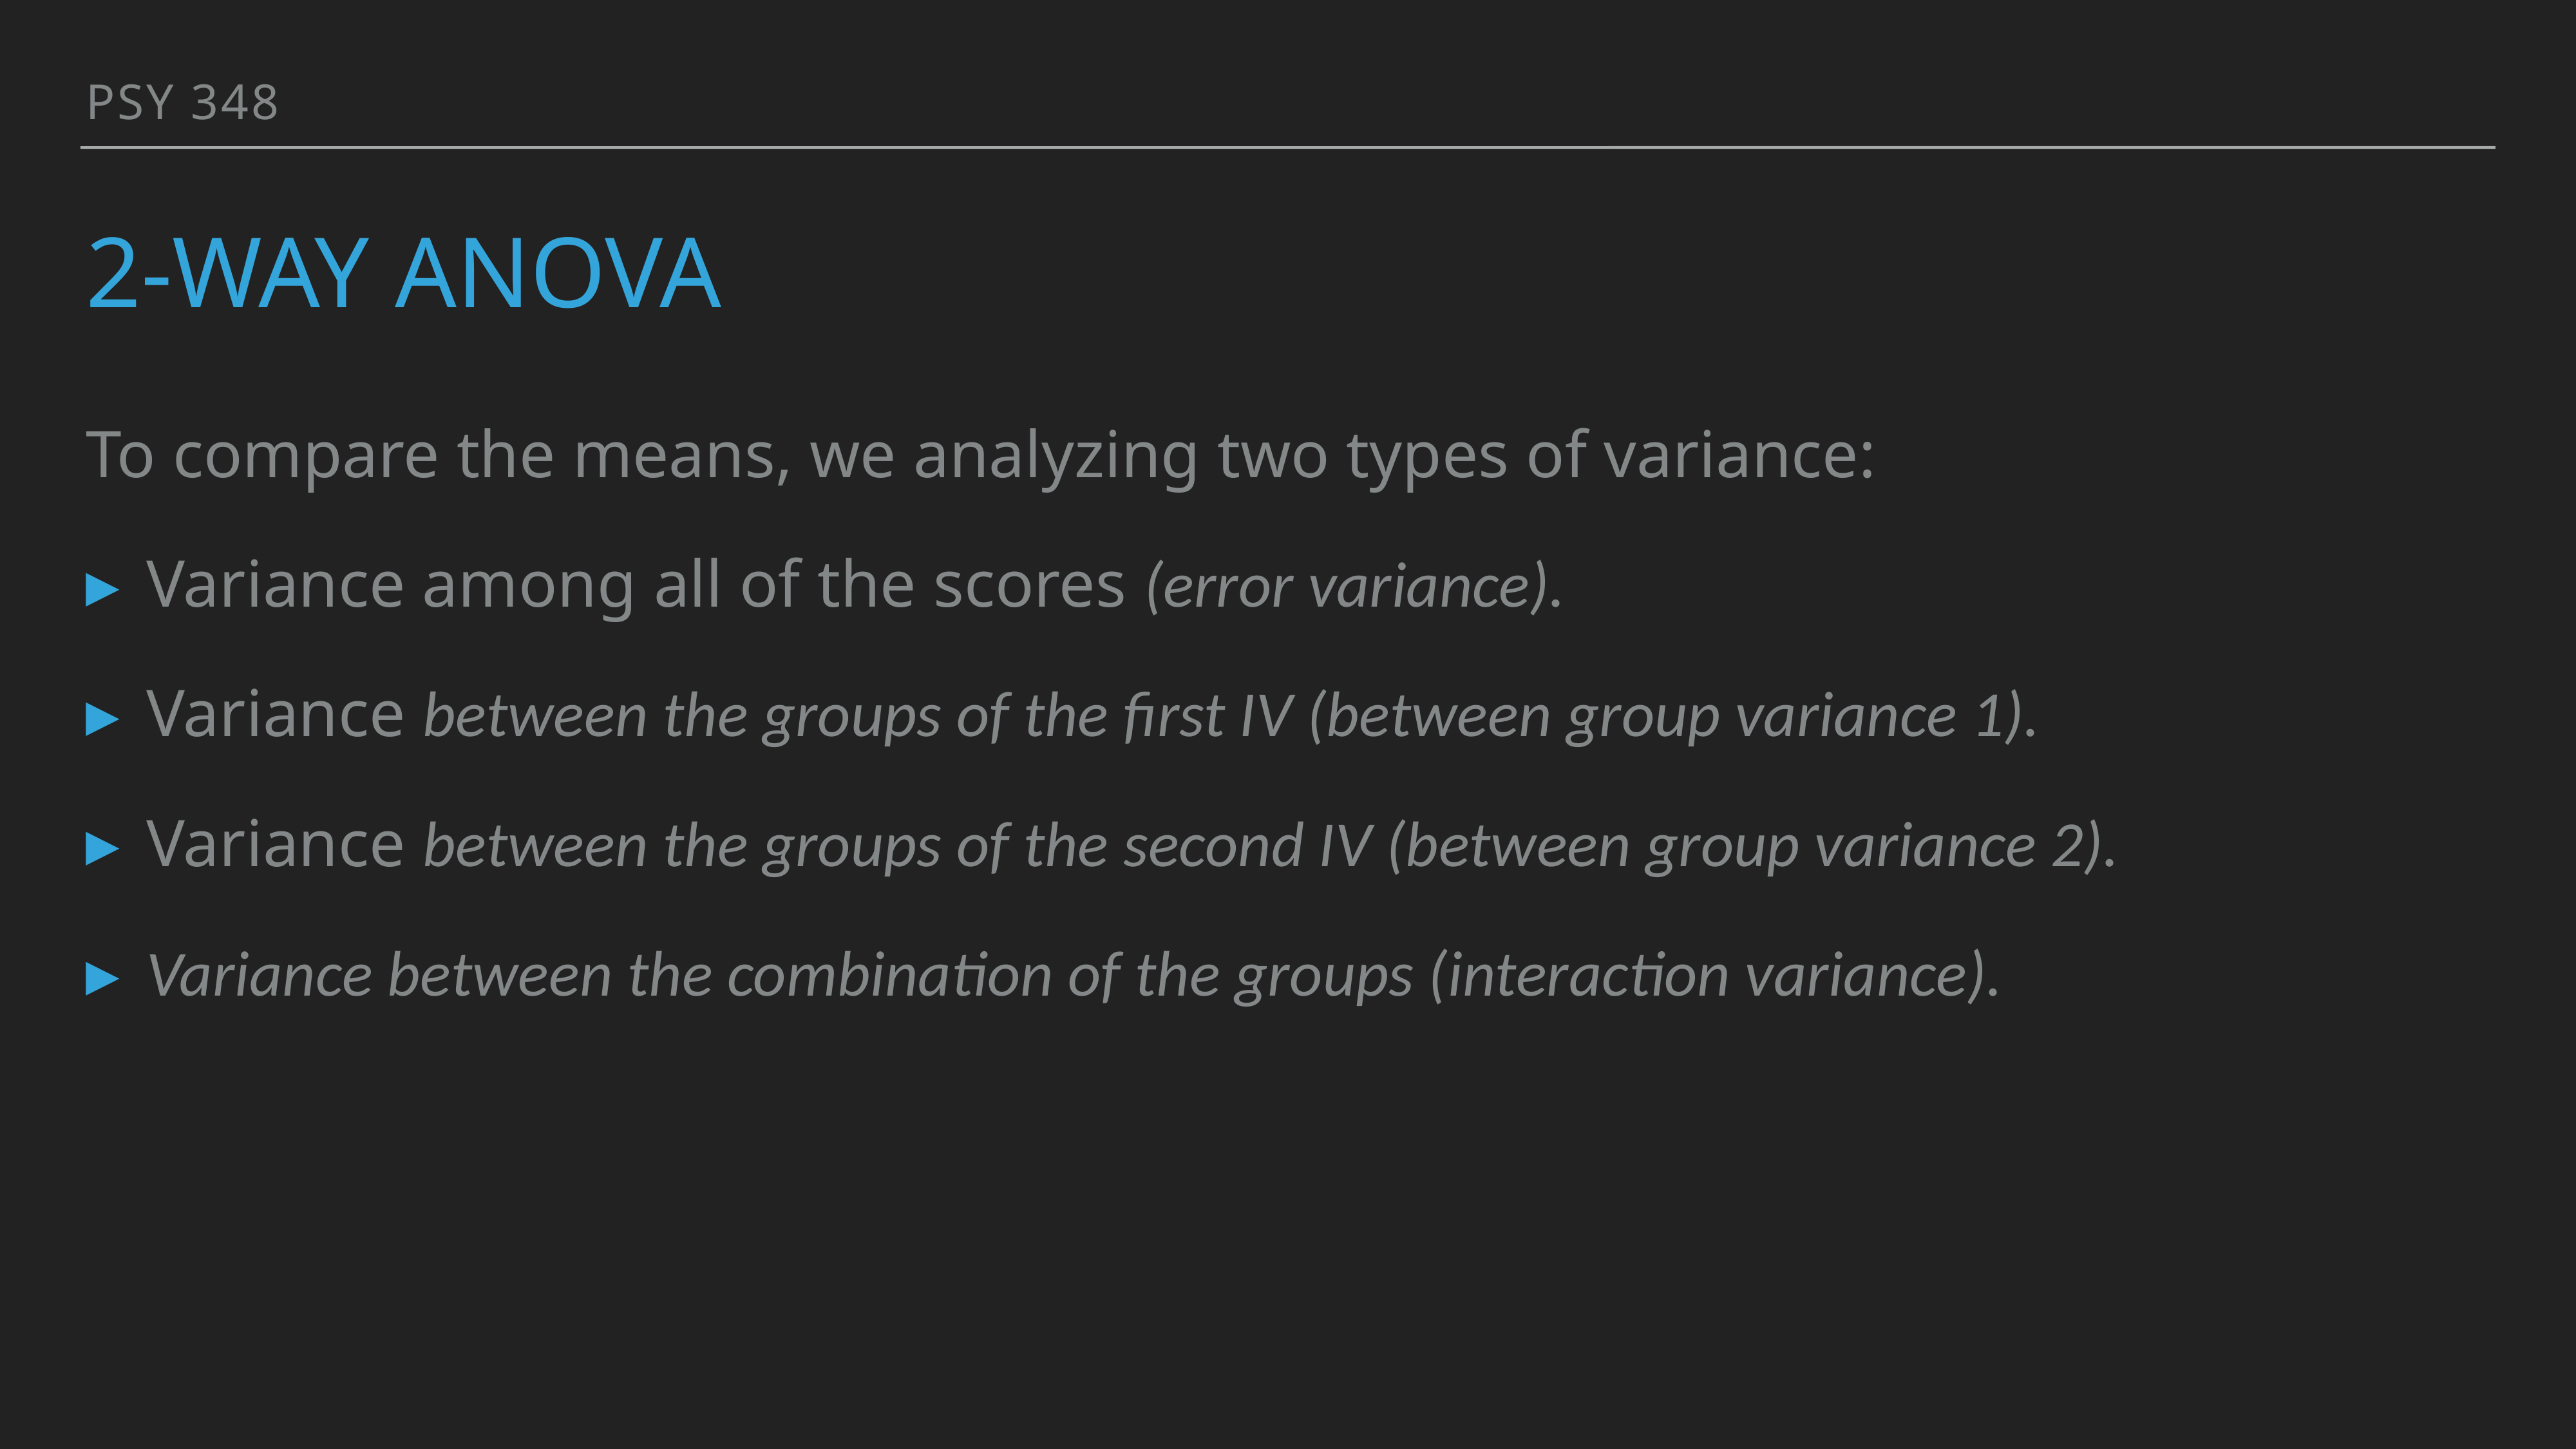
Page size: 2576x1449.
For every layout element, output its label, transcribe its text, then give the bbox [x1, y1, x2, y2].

title 2-way ANOVA [80, 227, 2496, 336]
list PSY 348 [80, 66, 2295, 135]
list To compare the means, we analyzing two types of variance: Variance among all of the scores (error variance). Variance between the groups of the first IV (between group variance 1). Variance between the groups of the second IV (between group variance 2). Variance between the combination of the groups (interaction variance). [80, 407, 2496, 1316]
